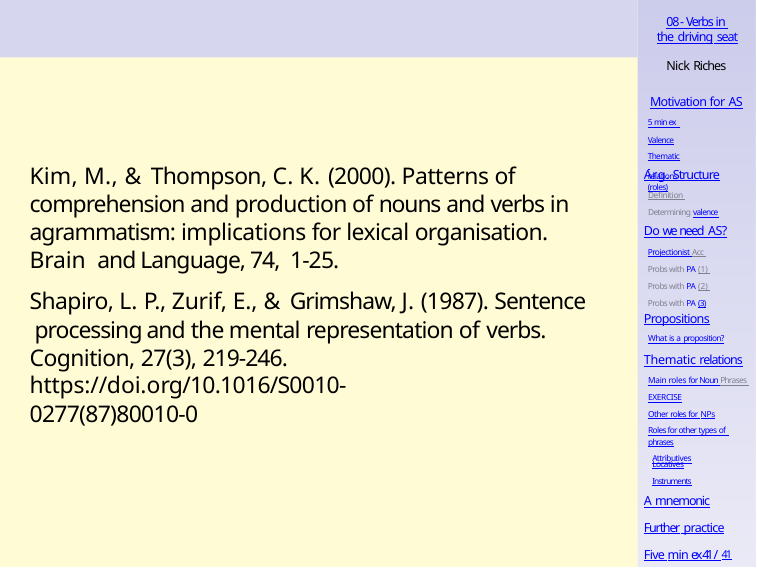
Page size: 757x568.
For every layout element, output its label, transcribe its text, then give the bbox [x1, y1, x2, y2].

text_box Propositions What is a proposition? [641, 299, 734, 341]
text_box Locatives Instruments [650, 459, 698, 488]
text_box Arg. Structure Definition Determining valence [641, 155, 727, 212]
text_box 08 - Verbs in the driving seat Nick Riches Motivation for AS 5 min ex Valence Thematic relations (roles) [641, 13, 746, 186]
picture [637, 0, 756, 567]
text_box Thematic relations Main roles for Noun Phrases EXERCISE Other roles for NPs Roles for other types of phrases Attributives [641, 341, 755, 465]
text_box [0, 0, 638, 58]
text_box Five min ex41 / 41 [641, 548, 745, 563]
text_box Further practice [641, 522, 735, 537]
text_box A mnemonic [641, 496, 716, 511]
text_box Kim, M., & Thompson, C. K. (2000). Patterns of comprehension and production of nouns and verbs in agrammatism: implications for lexical organisation. Brain and Language, 74, 1-25. Shapiro, L. P., Zurif, E., & Grimshaw, J. (1987). Sentence processing and the mental representation of verbs. Cognition, 27(3), 219-246. https://doi.org/10.1016/S0010-0277(87)80010-0 [27, 160, 590, 427]
text_box Do we need AS? Projectionist Acc Probs with PA (1) Probs with PA (2) Probs with PA (3) [641, 212, 738, 310]
